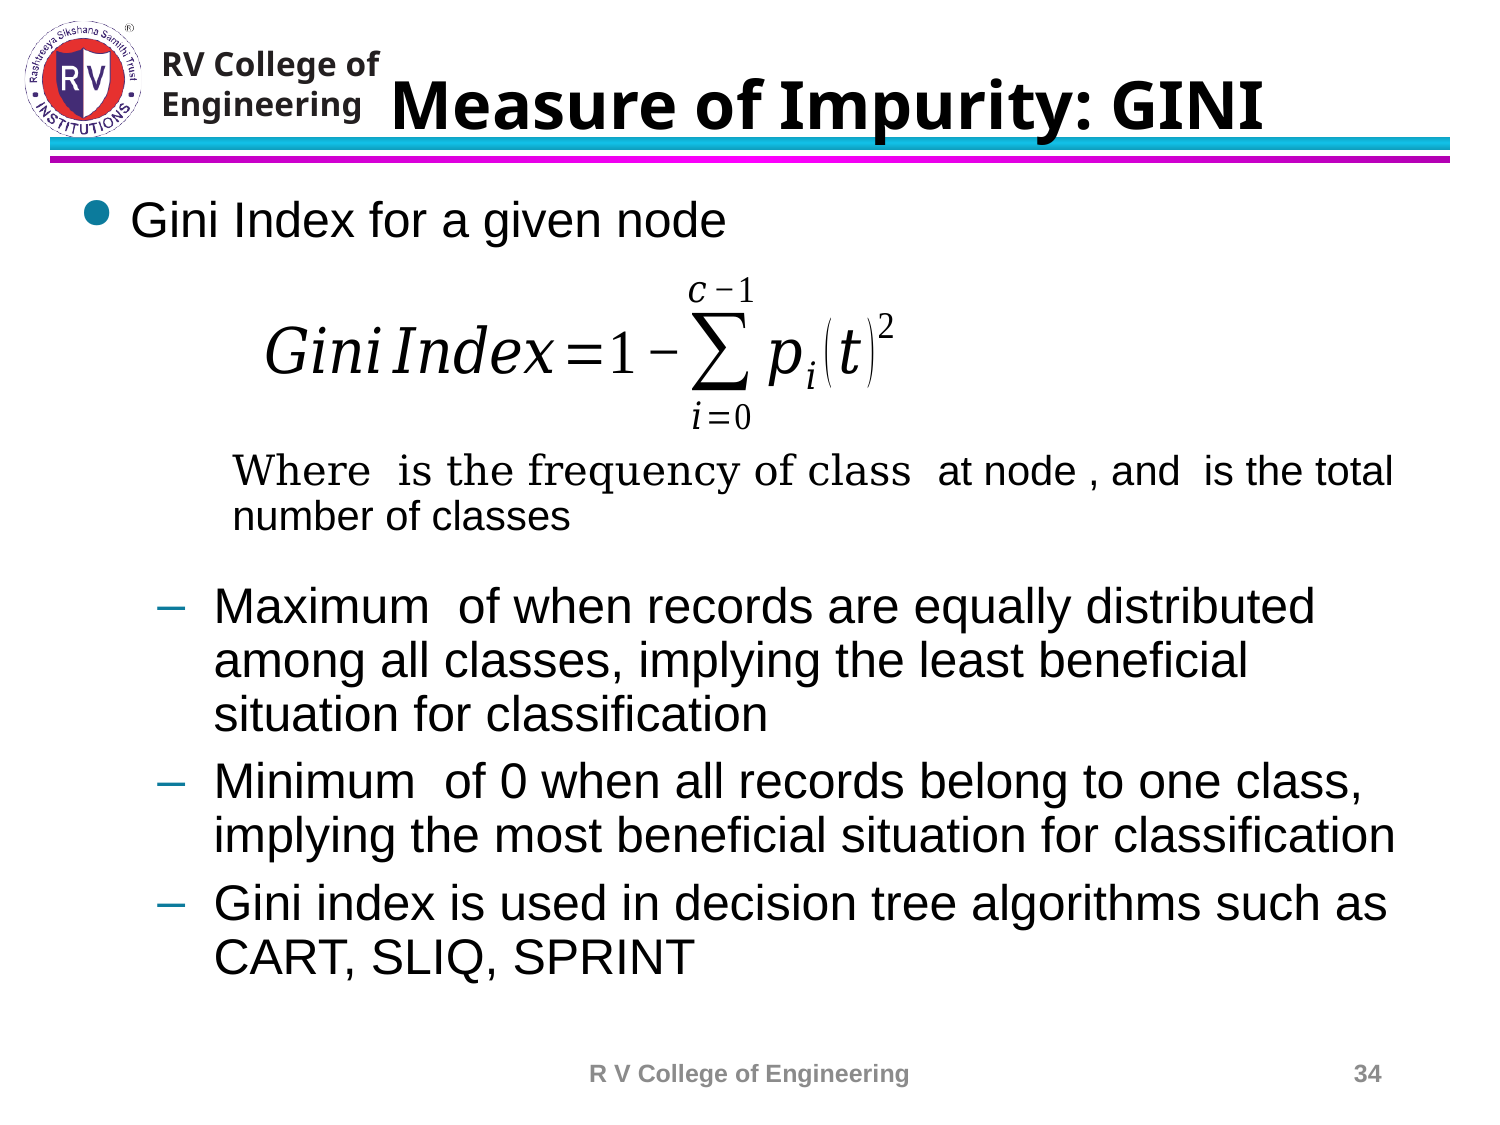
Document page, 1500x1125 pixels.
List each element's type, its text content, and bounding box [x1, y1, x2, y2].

title Measure of Impurity: GINI [375, 0, 1438, 150]
footer R V College of Engineering [496, 1042, 1004, 1103]
picture [24, 21, 142, 138]
slide_number 34 [1059, 1042, 1397, 1103]
